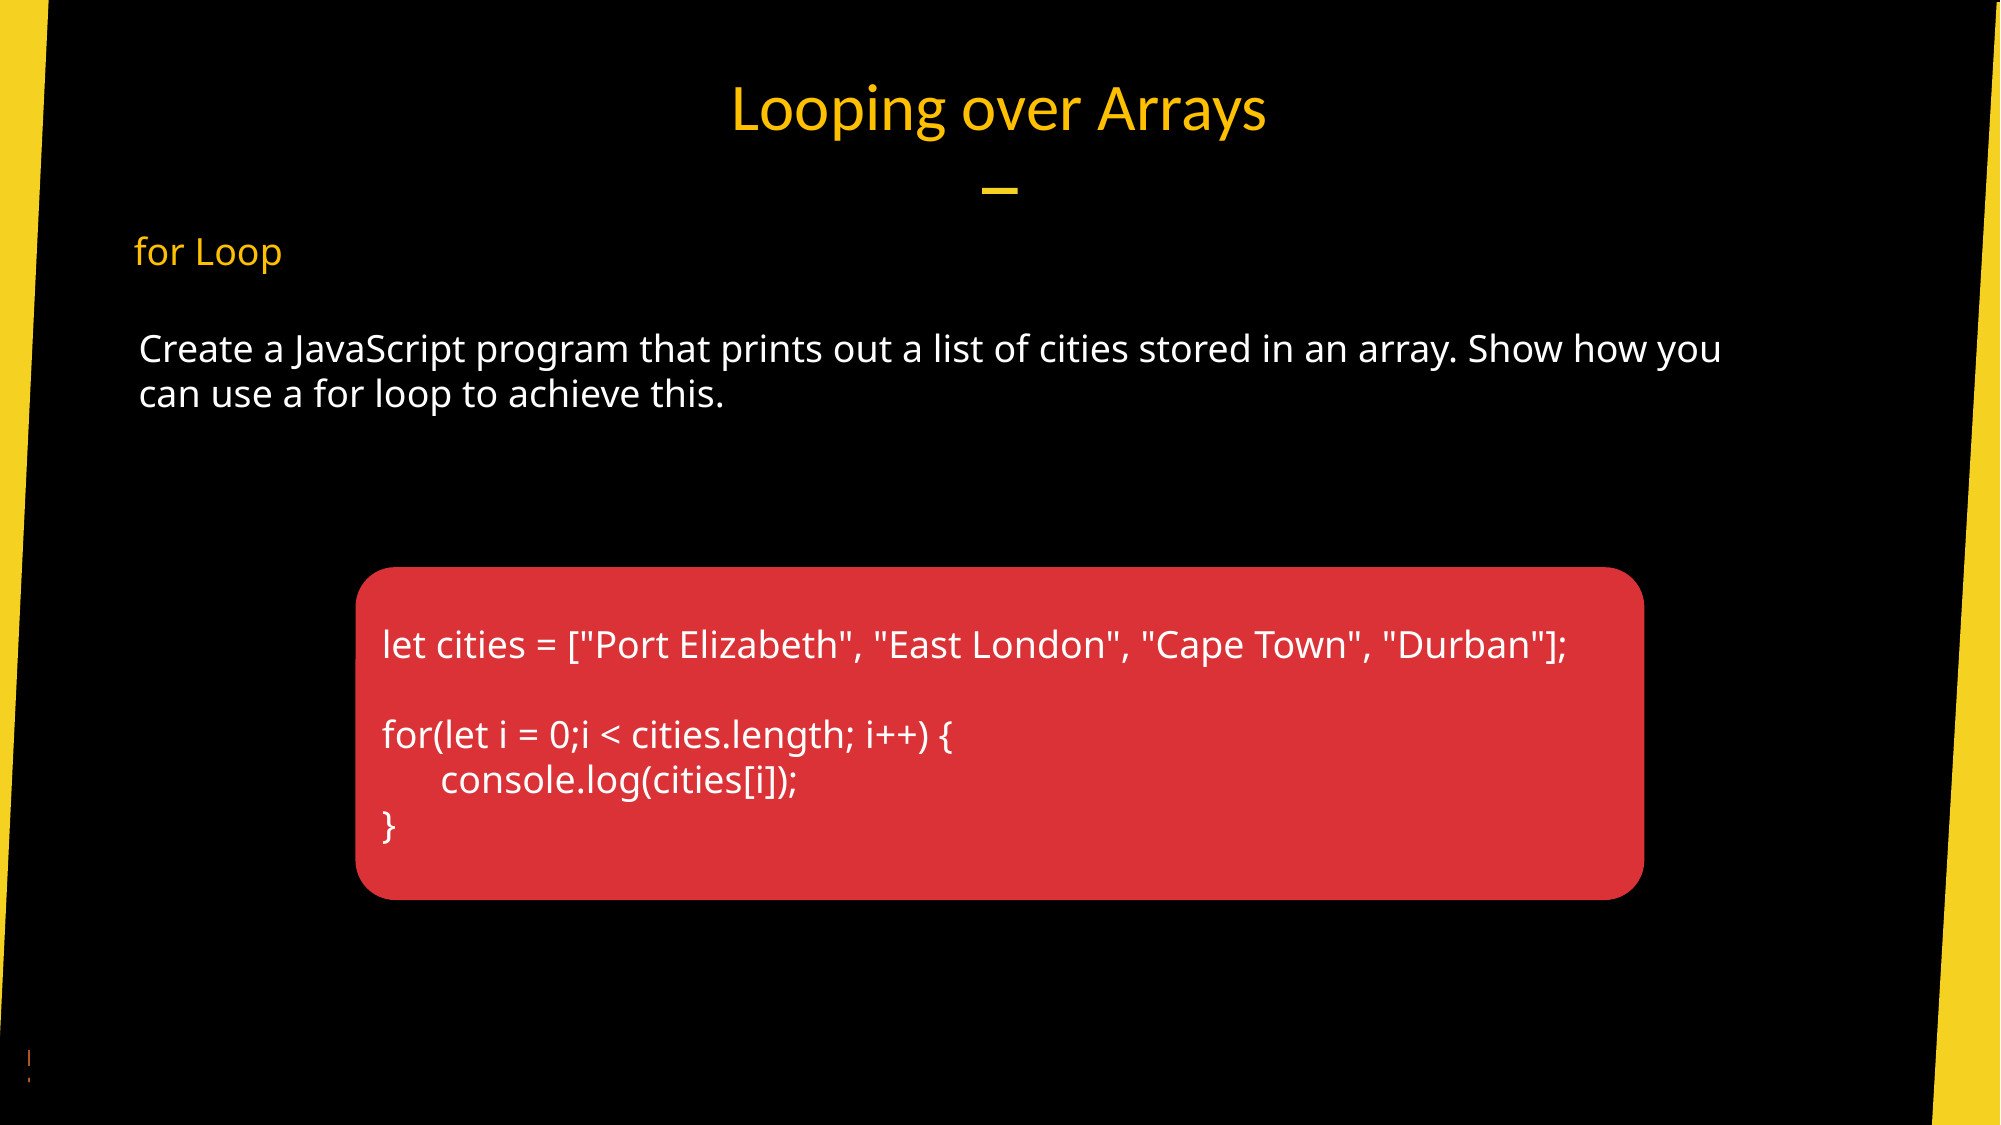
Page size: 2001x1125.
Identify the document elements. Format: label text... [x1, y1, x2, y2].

text_box let cities = ["Port Elizabeth", "East London", "Cape Town", "Durban"]; for(let i = 0;i < cities.length; i++) { console.log(cities[i]); } [354, 566, 1646, 902]
text_box Looping over Arrays [315, 30, 1685, 144]
text_box Create a JavaScript program that prints out a list of cities stored in an array. Show how you can use a for loop to achieve this. [123, 318, 1775, 423]
text_box [0, 0, 50, 1058]
text_box [1930, 0, 2000, 1125]
picture [10, 1042, 124, 1114]
text_box for Loop [118, 220, 298, 281]
text_box [981, 187, 1019, 195]
